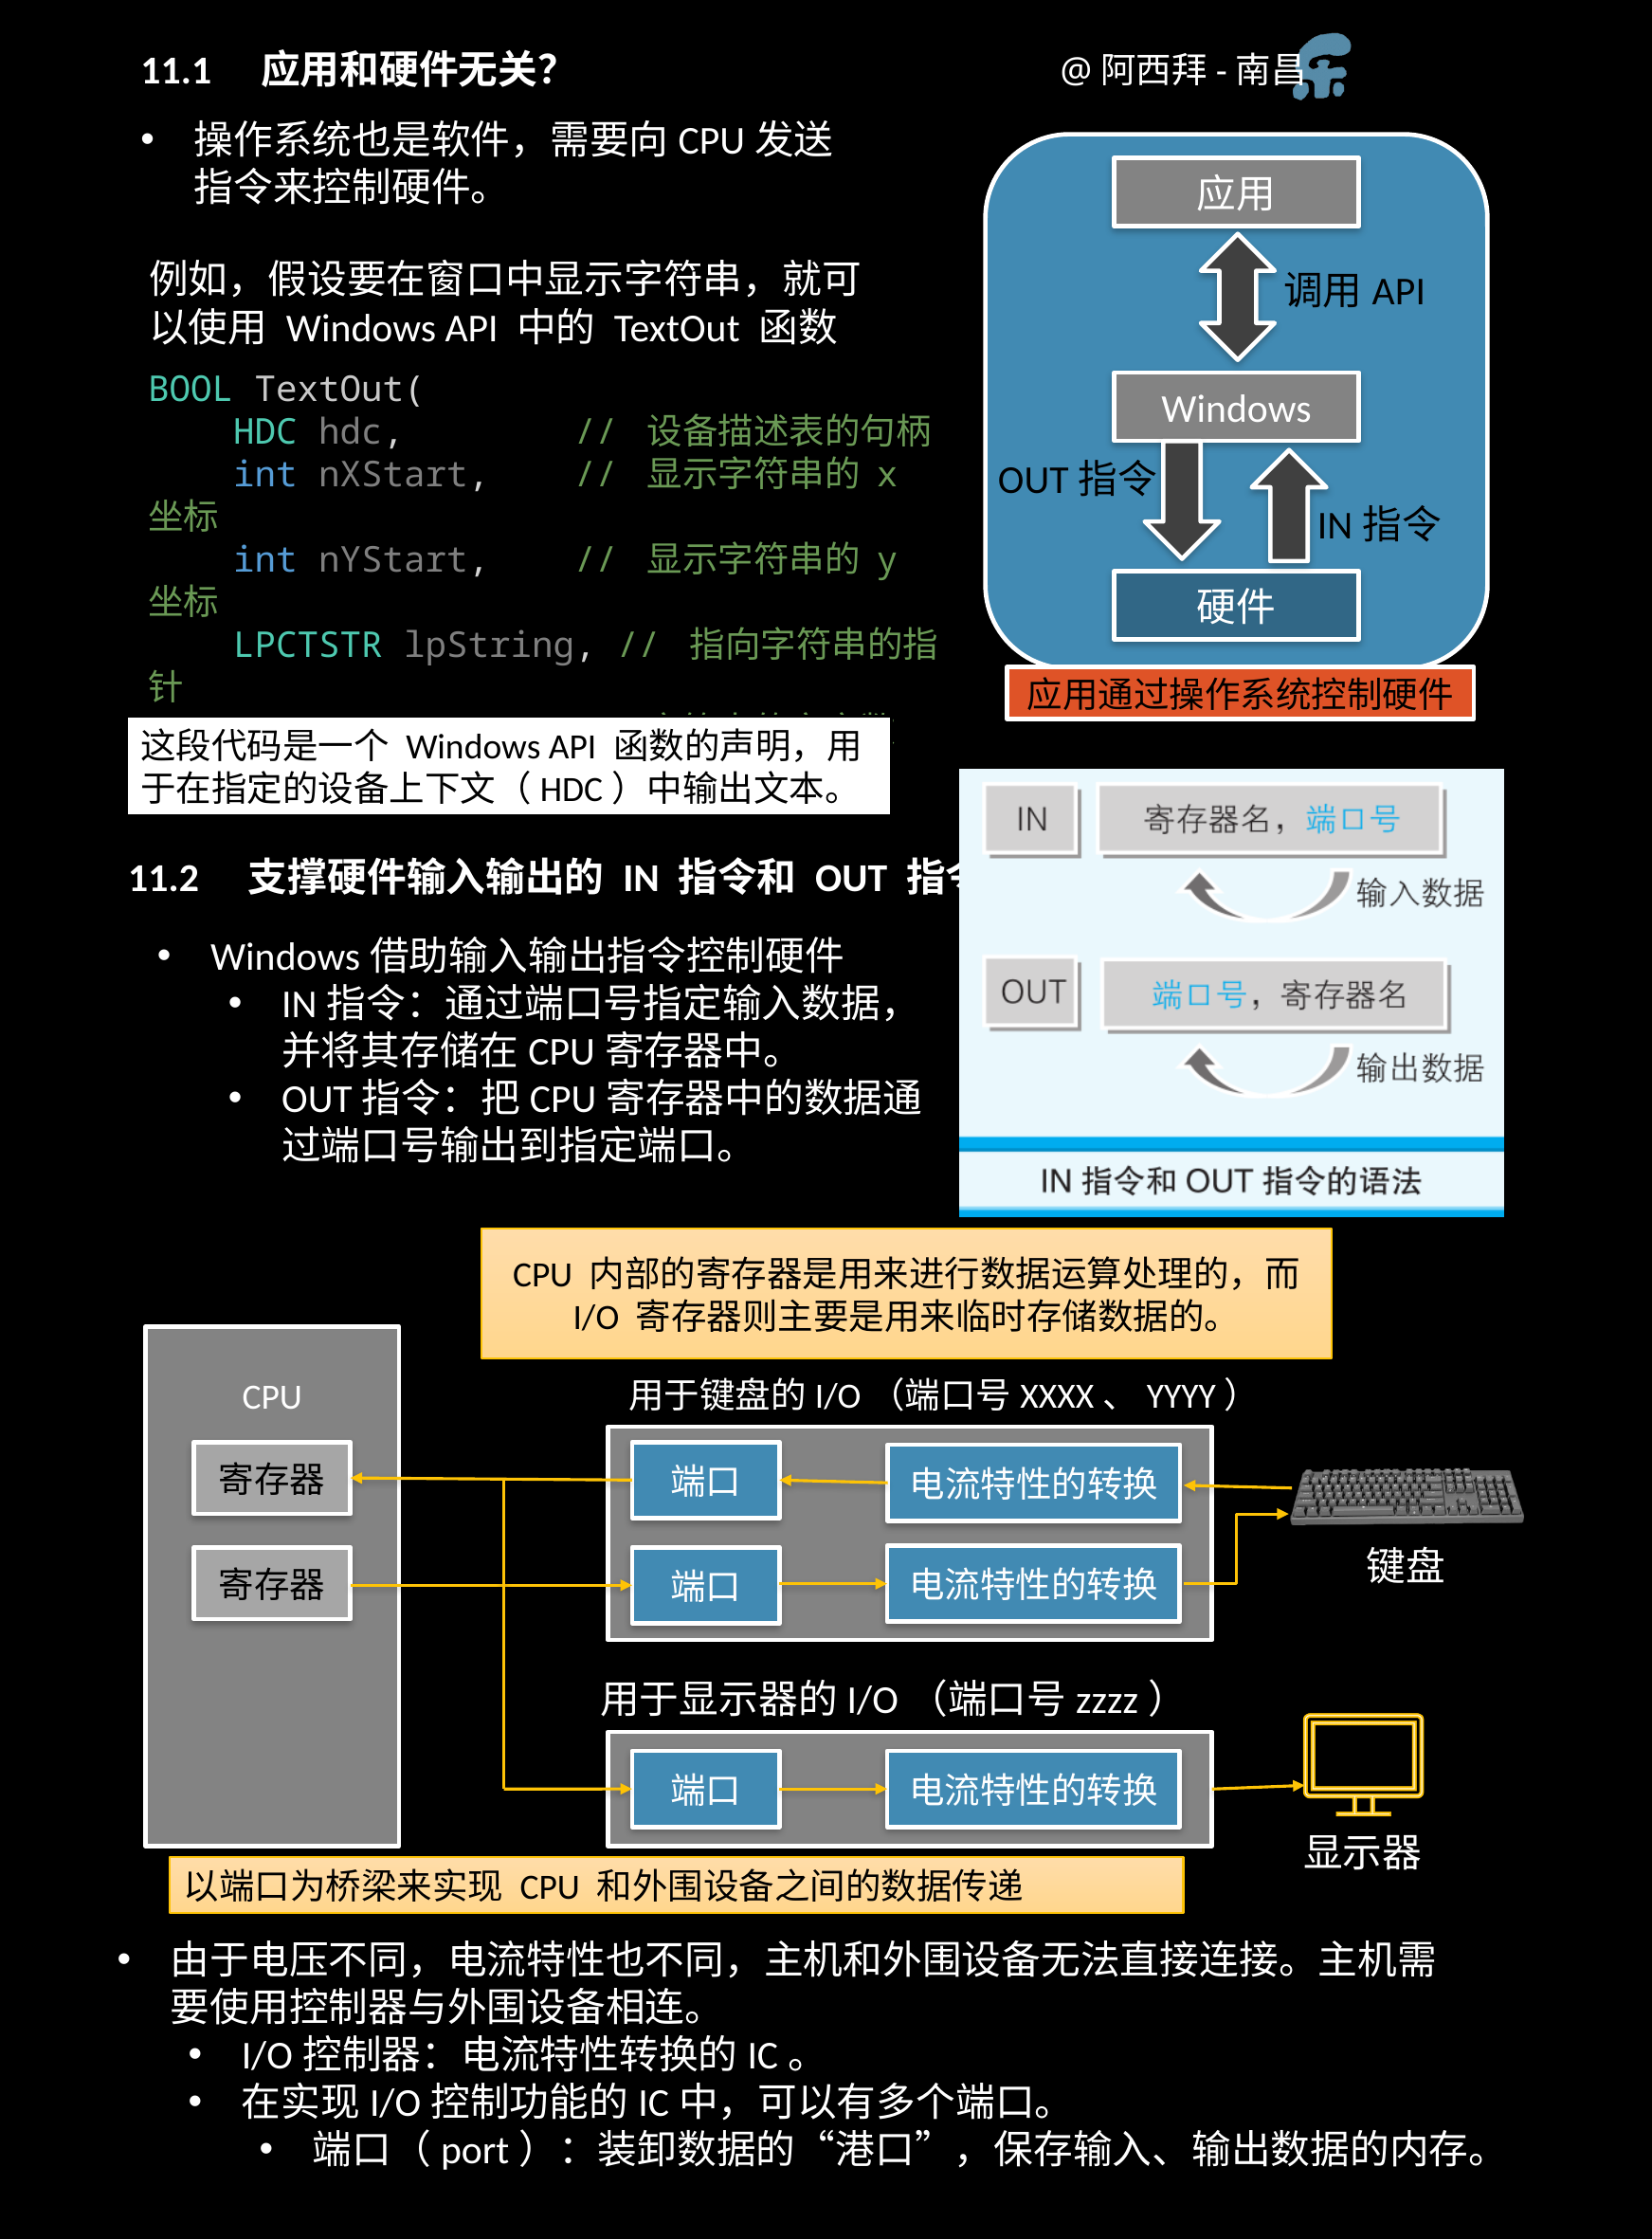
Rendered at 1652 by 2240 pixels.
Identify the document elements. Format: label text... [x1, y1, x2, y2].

text_box [606, 1746, 1214, 1848]
text_box 11.1 应用和硬件无关？ [126, 37, 953, 100]
text_box 用于显示器的I/O（端口号zzzz） [586, 1666, 1162, 1729]
text_box [1249, 447, 1329, 564]
text_box 寄存器 [191, 1545, 353, 1621]
text_box 硬件 [1112, 569, 1361, 642]
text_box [1183, 1484, 1293, 1489]
text_box IN指令 [1303, 492, 1456, 555]
text_box 以端口为桥梁来实现 CPU 和外围设备之间的数据传递 [169, 1856, 1185, 1914]
text_box 端口 [630, 1749, 782, 1830]
picture [958, 1152, 1505, 1210]
text_box OUT指令 [984, 446, 1171, 509]
text_box 寄存器 [191, 1440, 353, 1516]
text_box BOOL TextOut( HDC hdc, // 设备描述表的句柄 int nXStart, // 显示字符串的 x 坐标 int nYStart, // 显示字符串的 y 坐标 LPCTSTR lpString, // 指向字符串的指针 int cbString // 字符串的文字数 ); [134, 358, 960, 800]
text_box [1198, 231, 1278, 362]
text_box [350, 1477, 633, 1481]
text_box [606, 1491, 1162, 1582]
text_box 电流特性的转换 [885, 1443, 1162, 1523]
picture [1168, 1325, 1619, 1837]
text_box 端口 [630, 1440, 782, 1521]
text_box [606, 1425, 1162, 1479]
text_box 调用API [1269, 258, 1440, 319]
text_box 操作系统也是软件，需要向CPU发送指令来控制硬件。 [126, 107, 862, 217]
text_box Windows [1112, 371, 1361, 443]
text_box 电流特性的转换 [885, 1749, 1182, 1830]
picture [958, 768, 1505, 1137]
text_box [1183, 1513, 1290, 1585]
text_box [1211, 1784, 1306, 1790]
text_box 端口 [630, 1545, 782, 1626]
text_box 应用通过操作系统控制硬件 [1005, 665, 1476, 721]
text_box 这段代码是一个 Windows API 函数的声明，用于在指定的设备上下文（HDC）中输出文本。 [125, 715, 893, 817]
text_box 用于键盘的I/O（端口号XXXX、YYYY） [614, 1366, 1162, 1422]
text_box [778, 1479, 889, 1484]
text_box Windows借助输入输出指令控制硬件 IN指令：通过端口号指定输入数据，并将其存储在CPU寄存器中。 OUT指令：把CPU寄存器中的数据通过端口号输出到指定端口。 [143, 923, 953, 1175]
text_box CPU 内部的寄存器是用来进行数据运算处理的，而 I/O 寄存器则主要是用来临时存储数据的。 [481, 1228, 1333, 1359]
text_box [606, 1730, 1176, 1786]
text_box 11.2 支撑硬件输入输出的 IN 指令和 OUT 指令 [114, 845, 953, 907]
text_box 由于电压不同，电流特性也不同，主机和外围设备无法直接连接。主机需要使用控制器与外围设备相连。 I/O控制器：电流特性转换的IC。 在实现I/O控制功能的IC中，可以有多个端口。 端口（port）：装卸数据的“港口”，保存输入、输出数据的内存。 [102, 1927, 1488, 2179]
text_box [1142, 438, 1222, 561]
text_box CPU [143, 1324, 401, 1848]
text_box 例如，假设要在窗口中显示字符串，就可以使用 Windows API 中的 TextOut 函数 [135, 246, 880, 356]
text_box 应用 [1112, 155, 1361, 228]
text_box [983, 132, 1490, 665]
text_box 电流特性的转换 [885, 1543, 1162, 1624]
text_box 显示器 [1289, 1845, 1437, 1883]
text_box [606, 1595, 1162, 1642]
